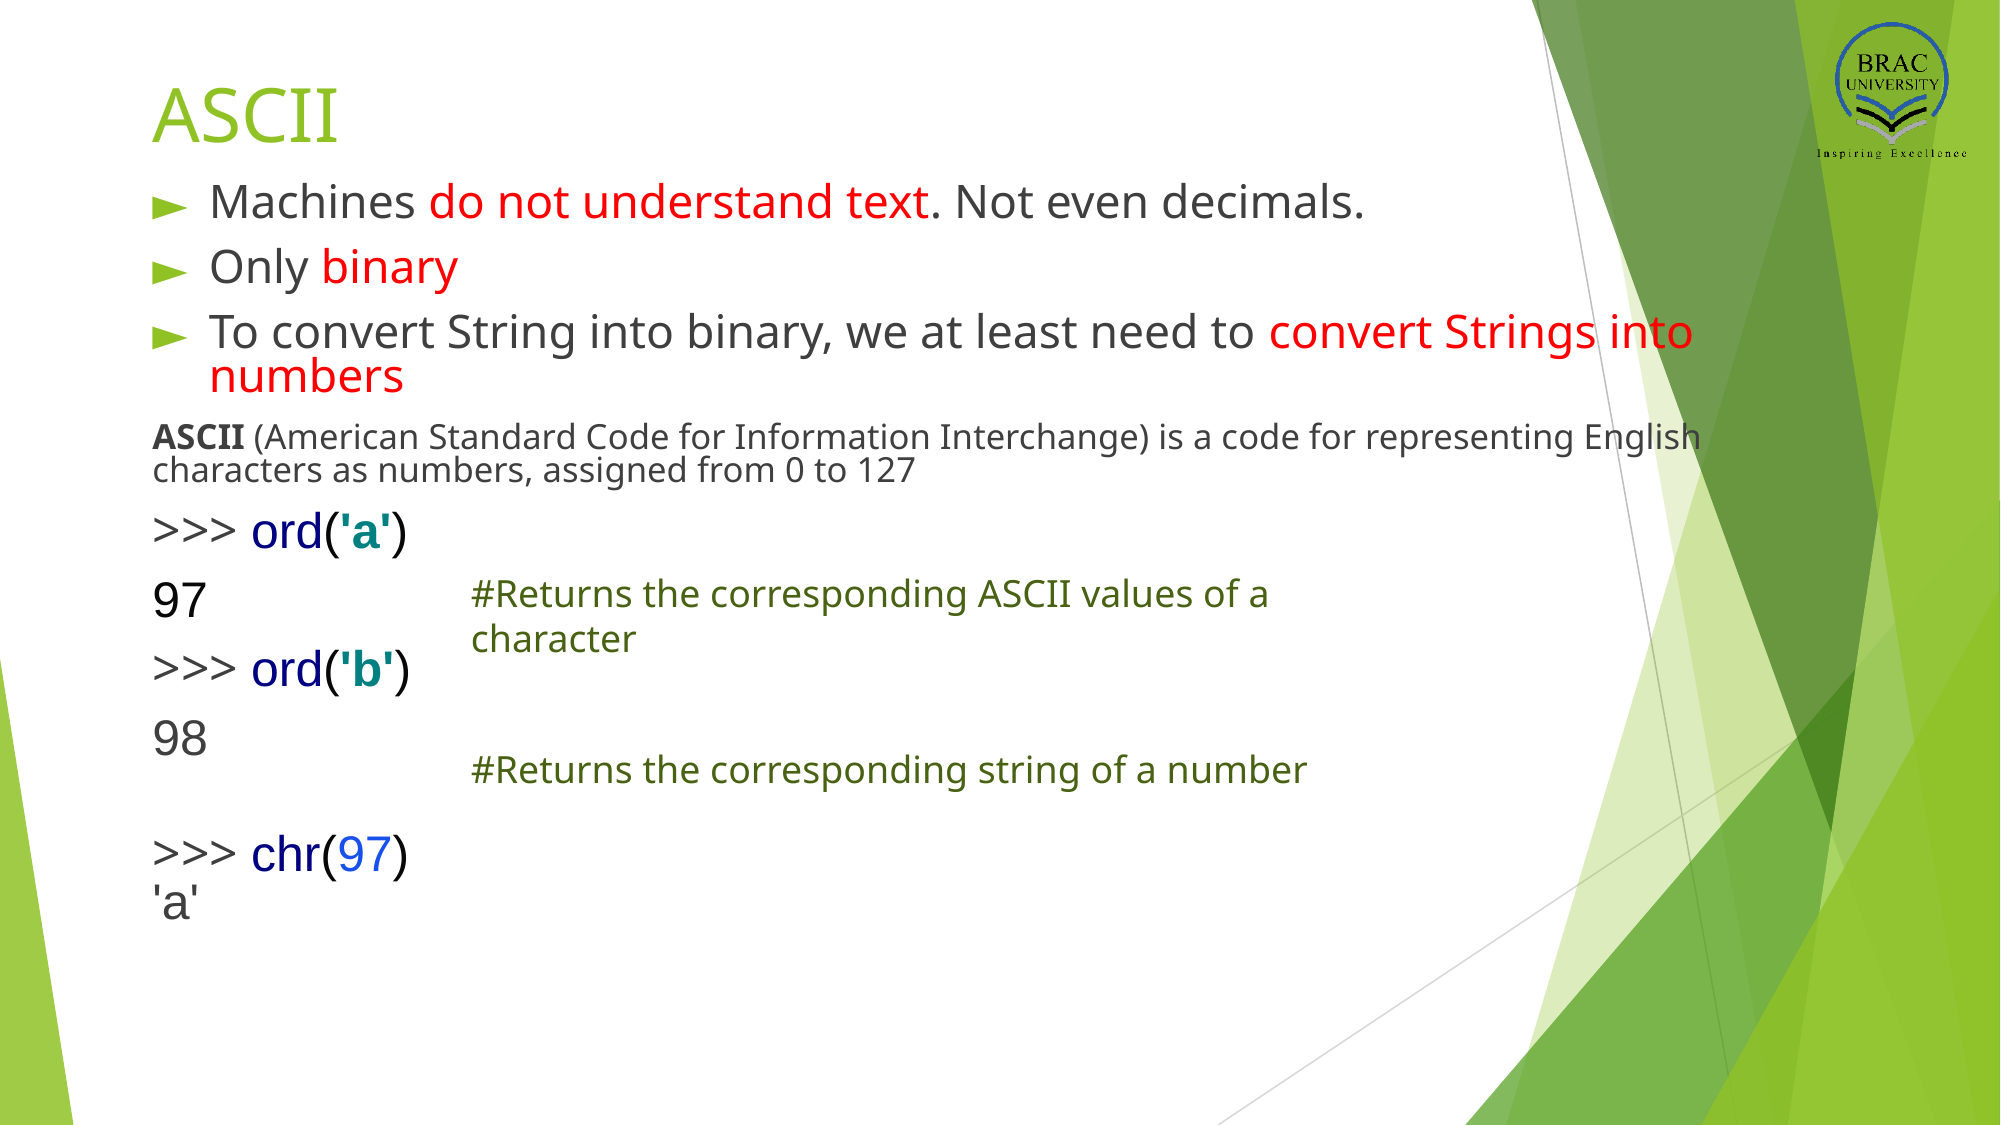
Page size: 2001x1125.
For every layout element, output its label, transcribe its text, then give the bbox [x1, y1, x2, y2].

picture [1817, 22, 1966, 159]
text_box #Returns the corresponding ASCII values of a character [455, 562, 1341, 668]
list Machines do not understand text. Not even decimals. Only binary To convert String into binary, we at least need to convert Strings into numbers ASCII (American Standard Code for Information Interchange) is a code for representing English characters as numbers, assigned from 0 to 127 >>> ord('a') 97 >>> ord('b') 98 >>> chr(97) 'a' [137, 175, 1863, 1014]
title ASCII [137, 59, 1863, 175]
text_box #Returns the corresponding string of a number [455, 738, 1341, 799]
